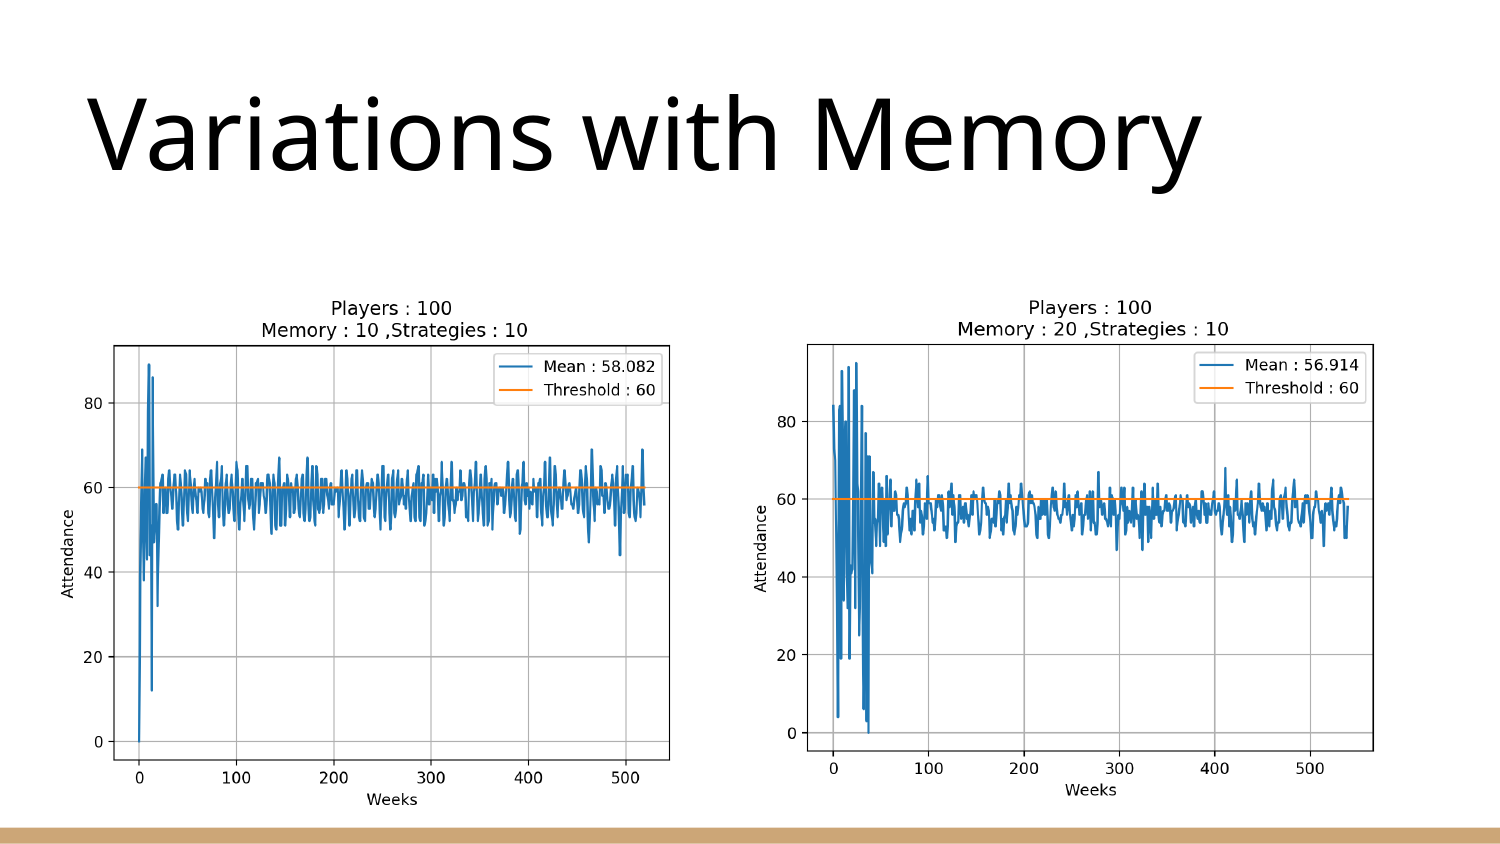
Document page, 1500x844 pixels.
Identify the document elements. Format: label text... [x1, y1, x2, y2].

picture [24, 281, 1446, 819]
title Variations with Memory [72, 73, 1458, 188]
